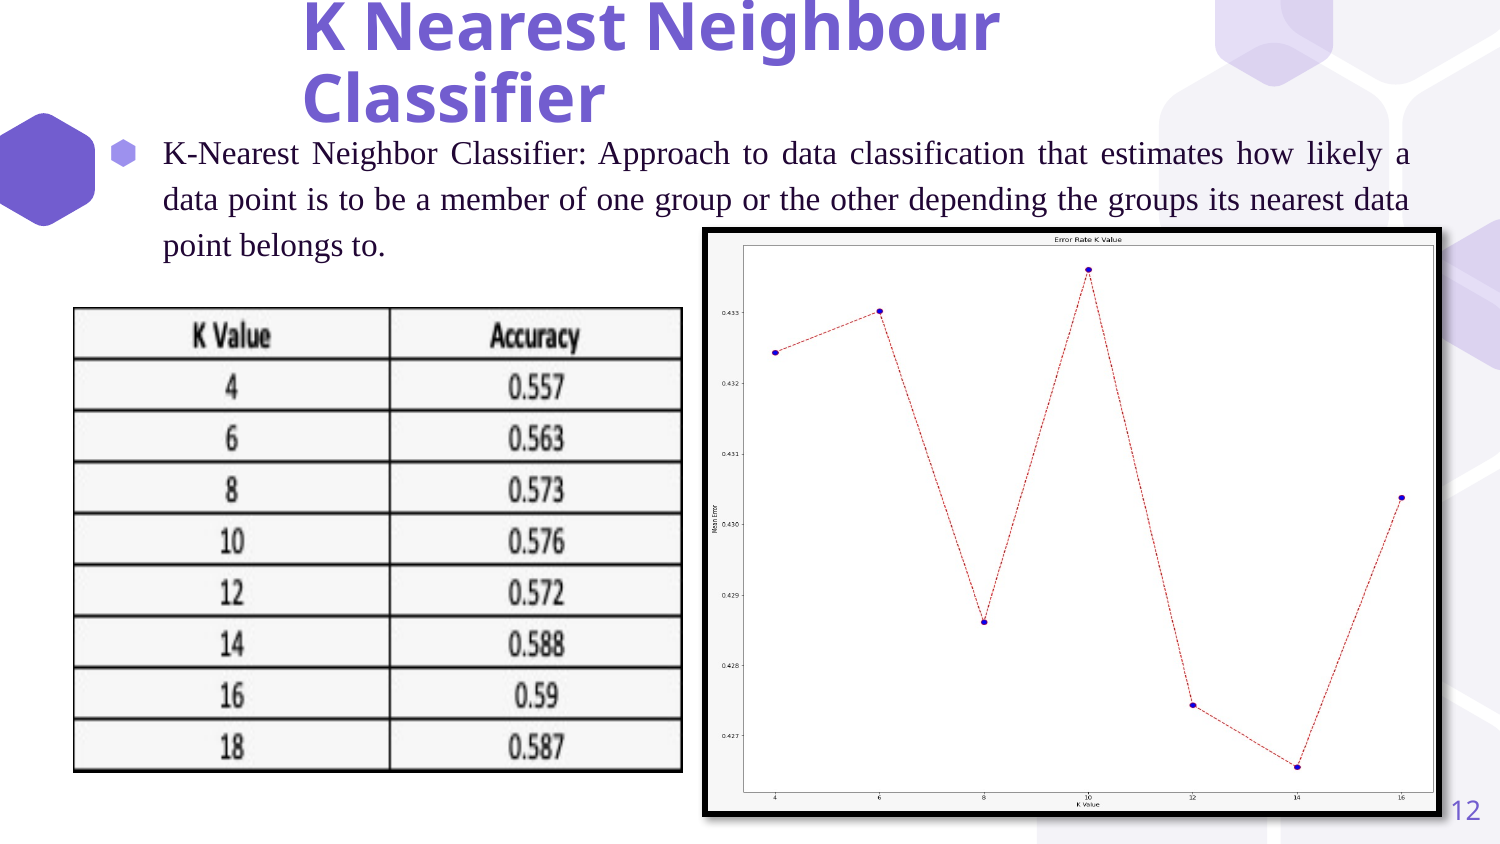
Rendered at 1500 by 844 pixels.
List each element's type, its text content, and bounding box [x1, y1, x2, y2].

picture [72, 307, 683, 773]
text_box K-Nearest Neighbor Classifier: Approach to data classification that estimates how likely a data point is to be a member of one group or the other depending the groups its nearest data point belongs to. [73, 83, 1427, 271]
title K Nearest Neighbour Classifier [301, 32, 1288, 83]
picture [707, 233, 1437, 812]
slide_number 12 [1391, 779, 1482, 844]
